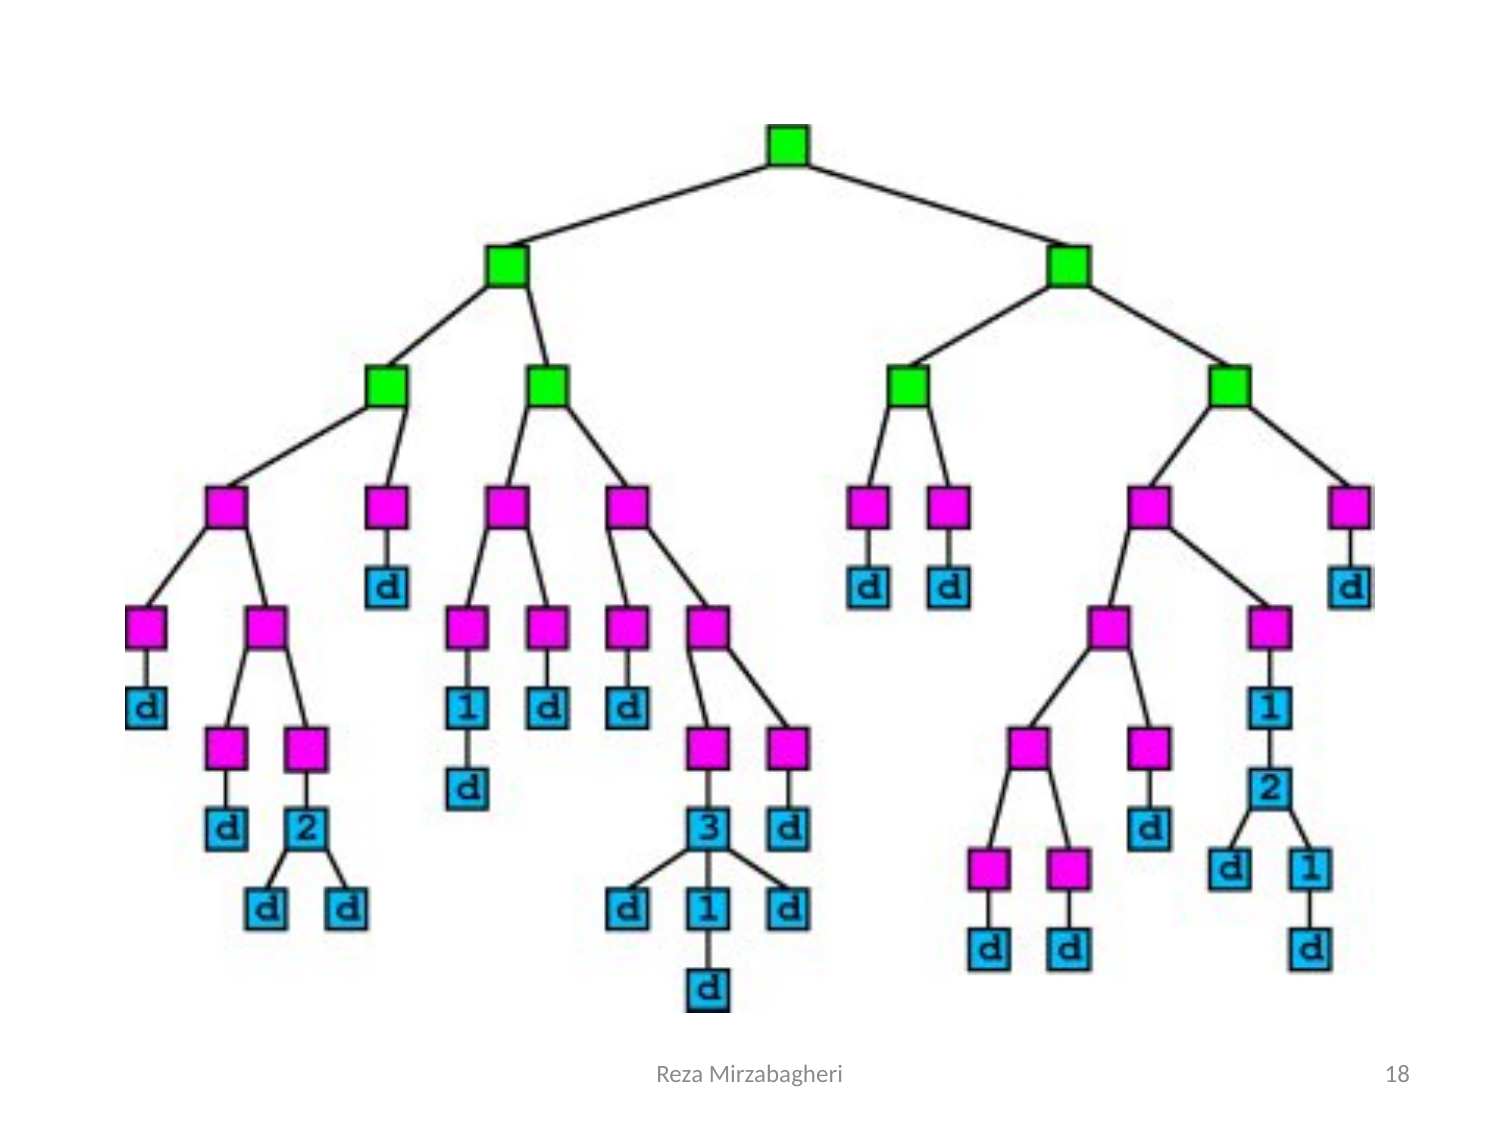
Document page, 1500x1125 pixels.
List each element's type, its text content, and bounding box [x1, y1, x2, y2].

footer Reza Mirzabagheri [512, 1042, 988, 1103]
picture [124, 124, 1376, 1013]
slide_number 18 [1074, 1042, 1425, 1103]
